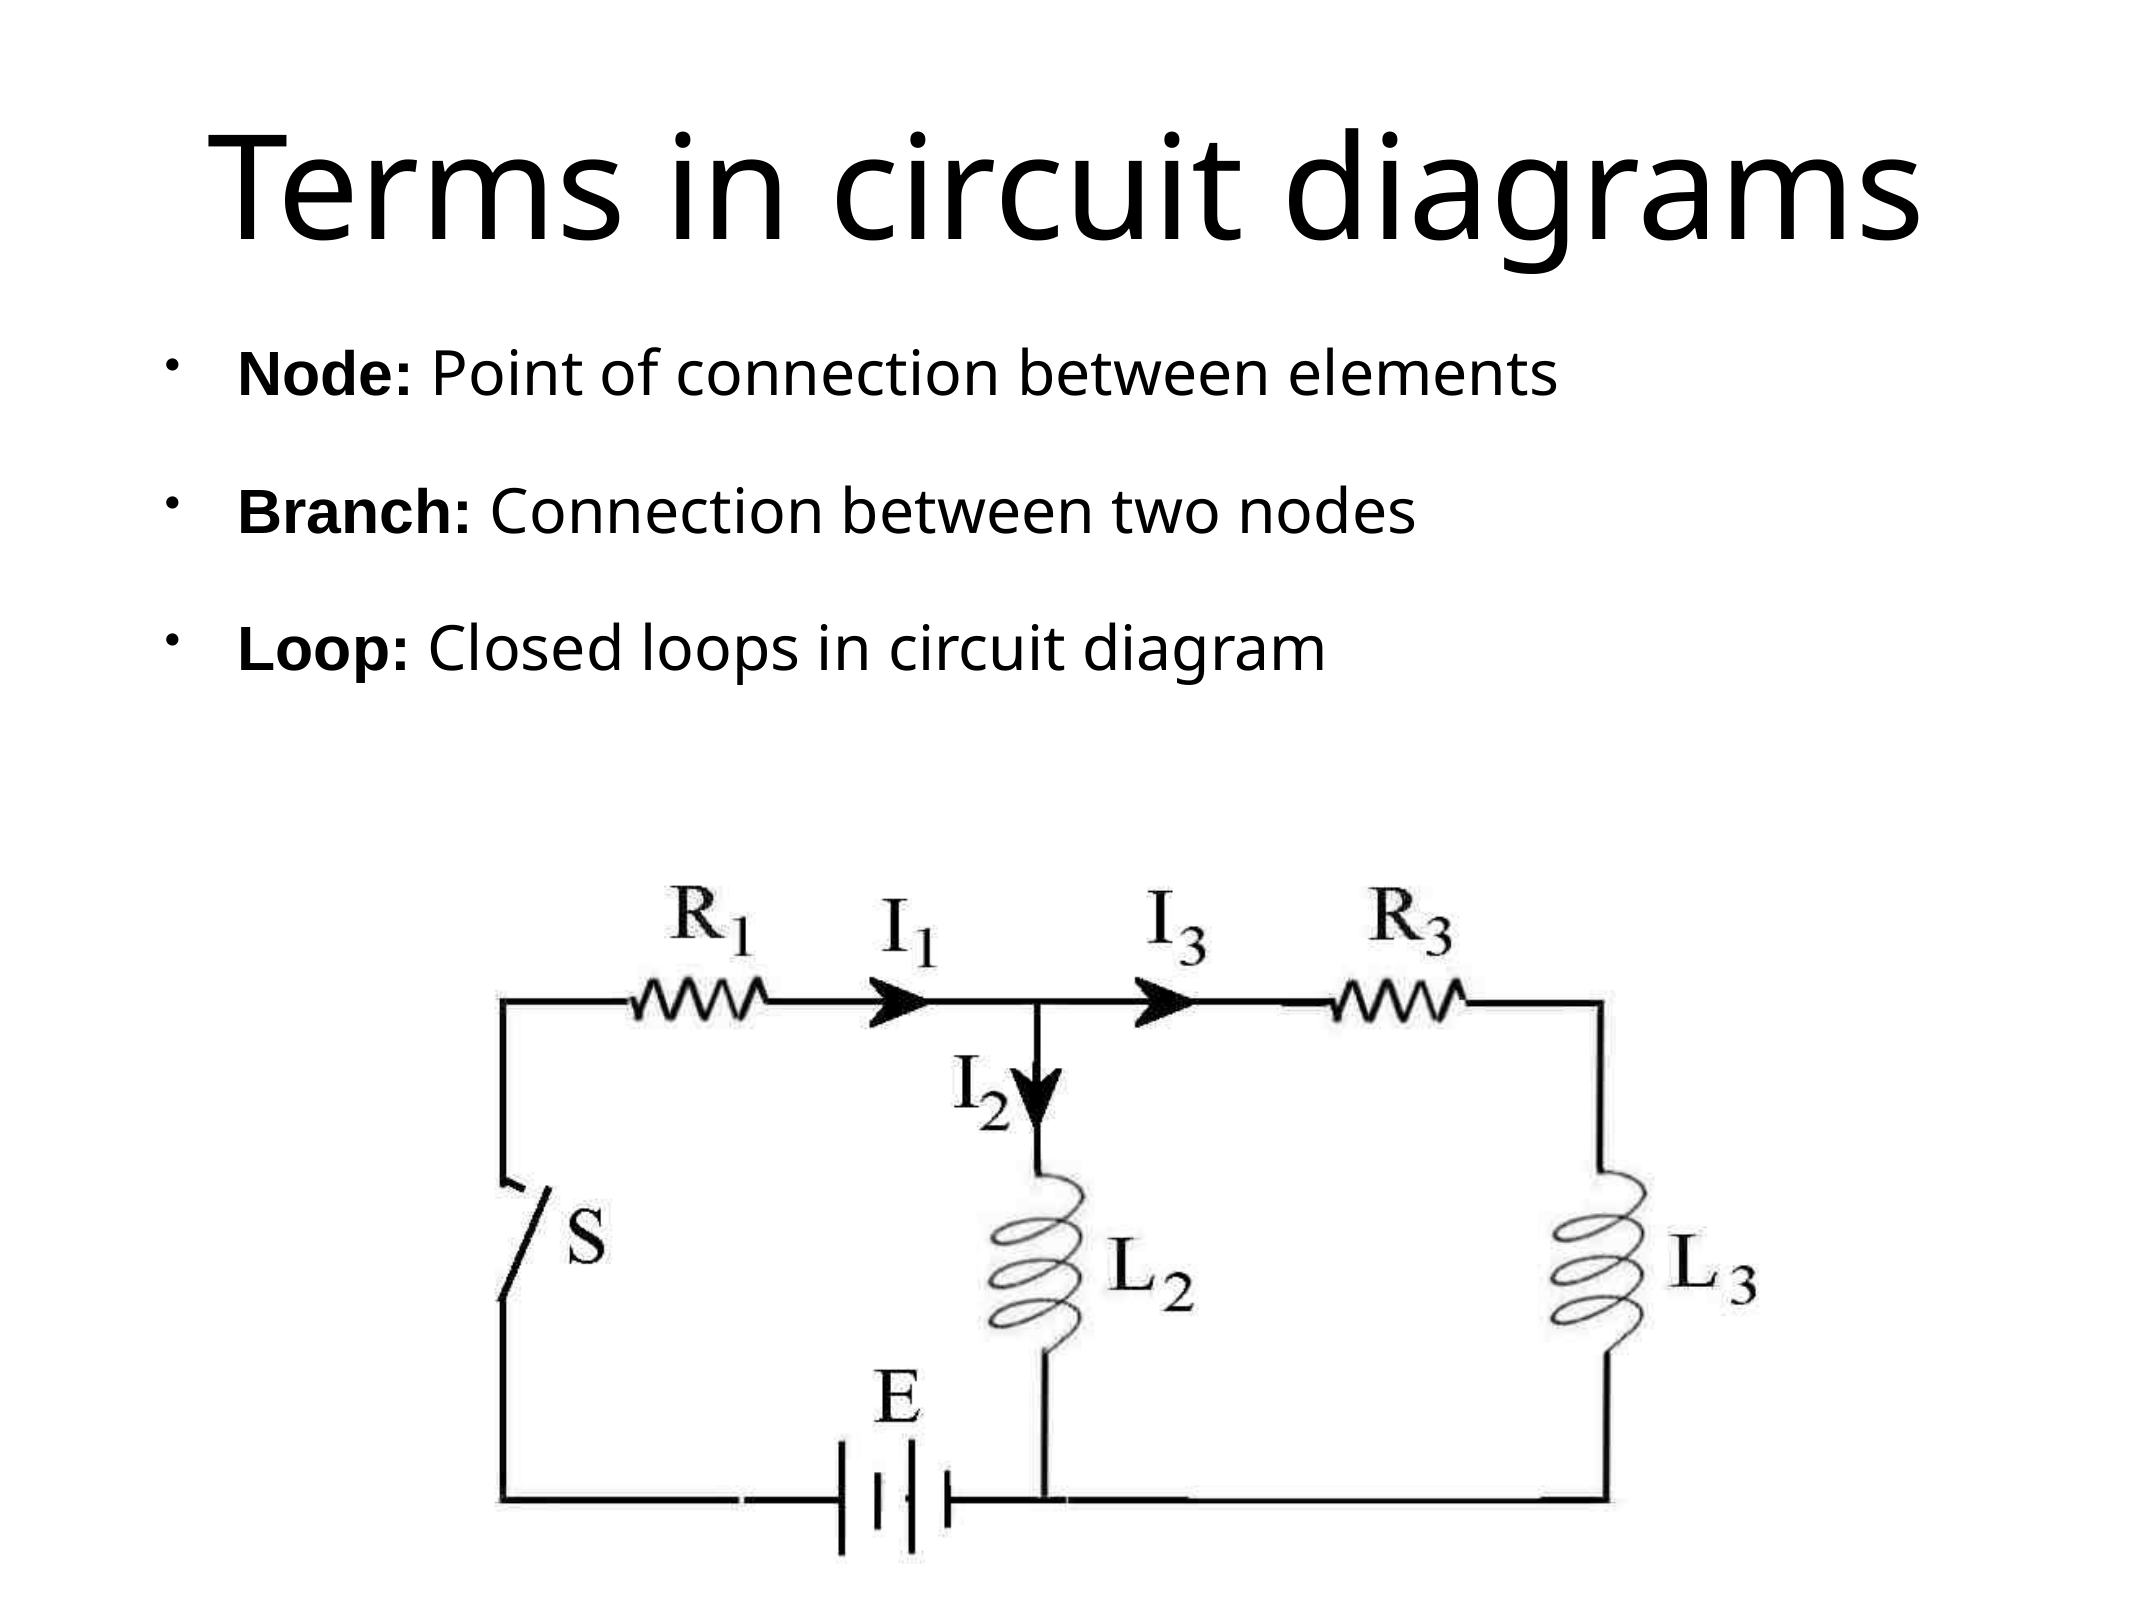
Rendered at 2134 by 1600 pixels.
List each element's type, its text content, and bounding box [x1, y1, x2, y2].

picture [430, 847, 1782, 1578]
list Node: Point of connection between elements Branch: Connection between two nodes Loop: Closed loops in circuit diagram [155, 324, 1978, 1357]
title Terms in circuit diagrams [155, 3, 1978, 324]
